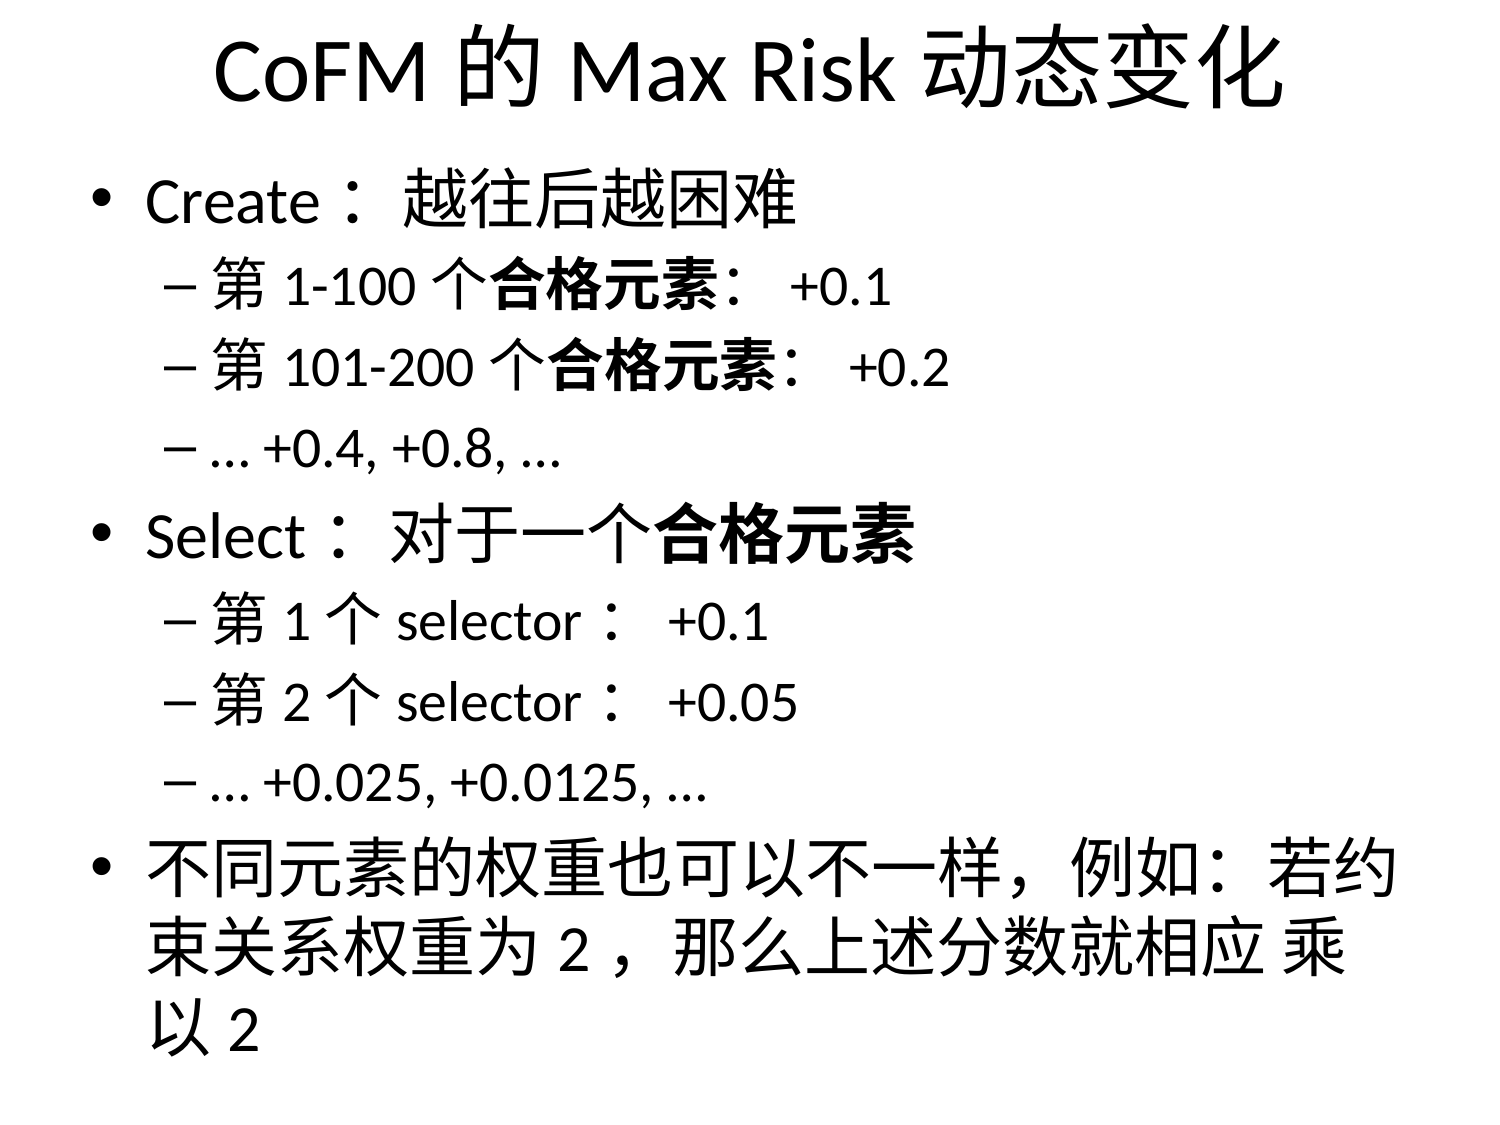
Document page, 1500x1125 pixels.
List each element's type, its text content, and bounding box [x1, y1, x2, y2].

list Create：越往后越困难 第1-100个合格元素：+0.1 第101-200个合格元素：+0.2 … +0.4, +0.8, … Select：对于一个合格元素 第1个selector：+0.1 第2个selector：+0.05 … +0.025, +0.0125, … 不同元素的权重也可以不一样，例如：若约束关系权重为2，那么上述分数就相应 乘以2 [75, 149, 1425, 1075]
title CoFM的Max Risk动态变化 [75, 0, 1425, 130]
